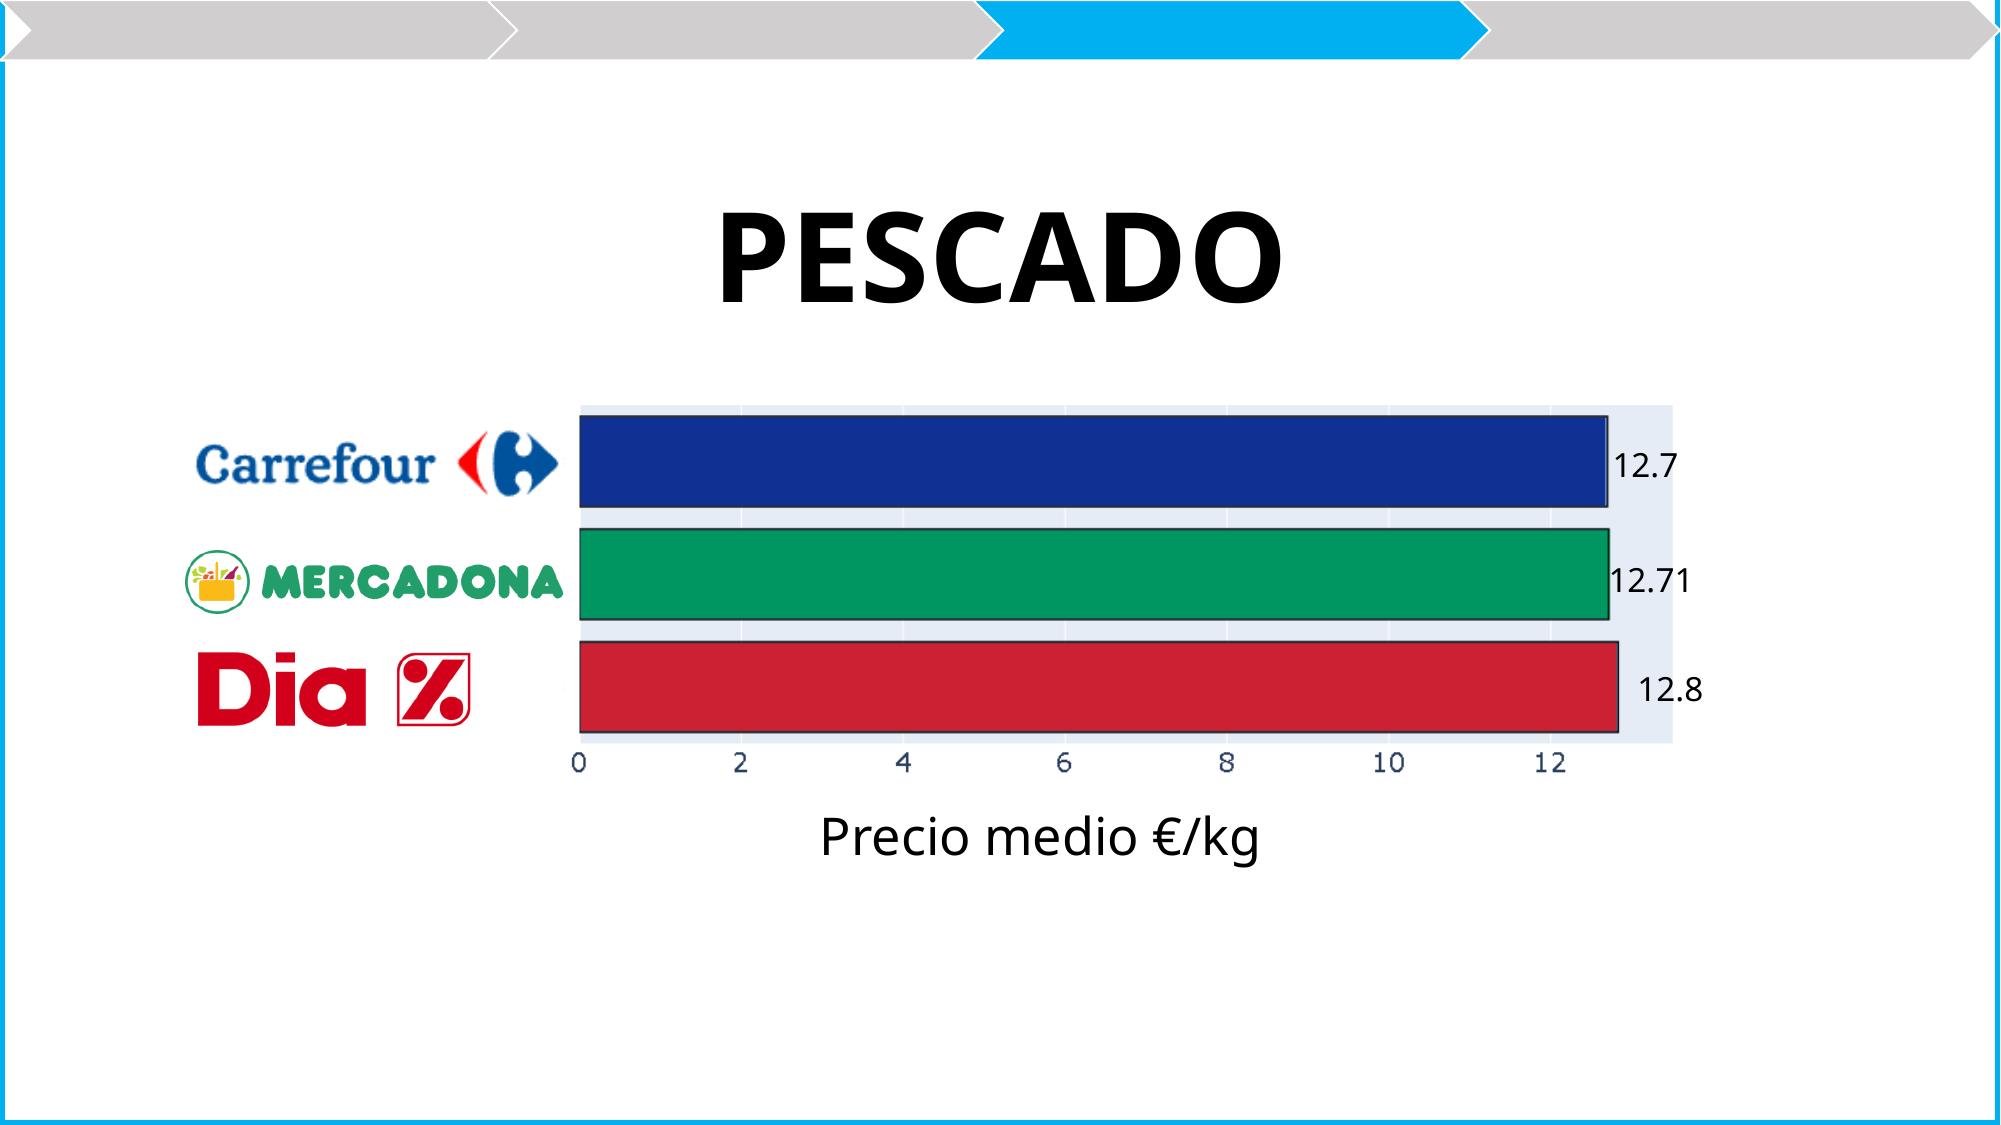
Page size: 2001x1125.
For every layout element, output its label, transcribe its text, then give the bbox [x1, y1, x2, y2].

text_box PESCADO [26, 119, 1974, 338]
picture [193, 641, 477, 738]
picture [177, 388, 1723, 787]
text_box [0, 0, 2000, 61]
text_box Precio medio €/kg [67, 777, 1999, 875]
